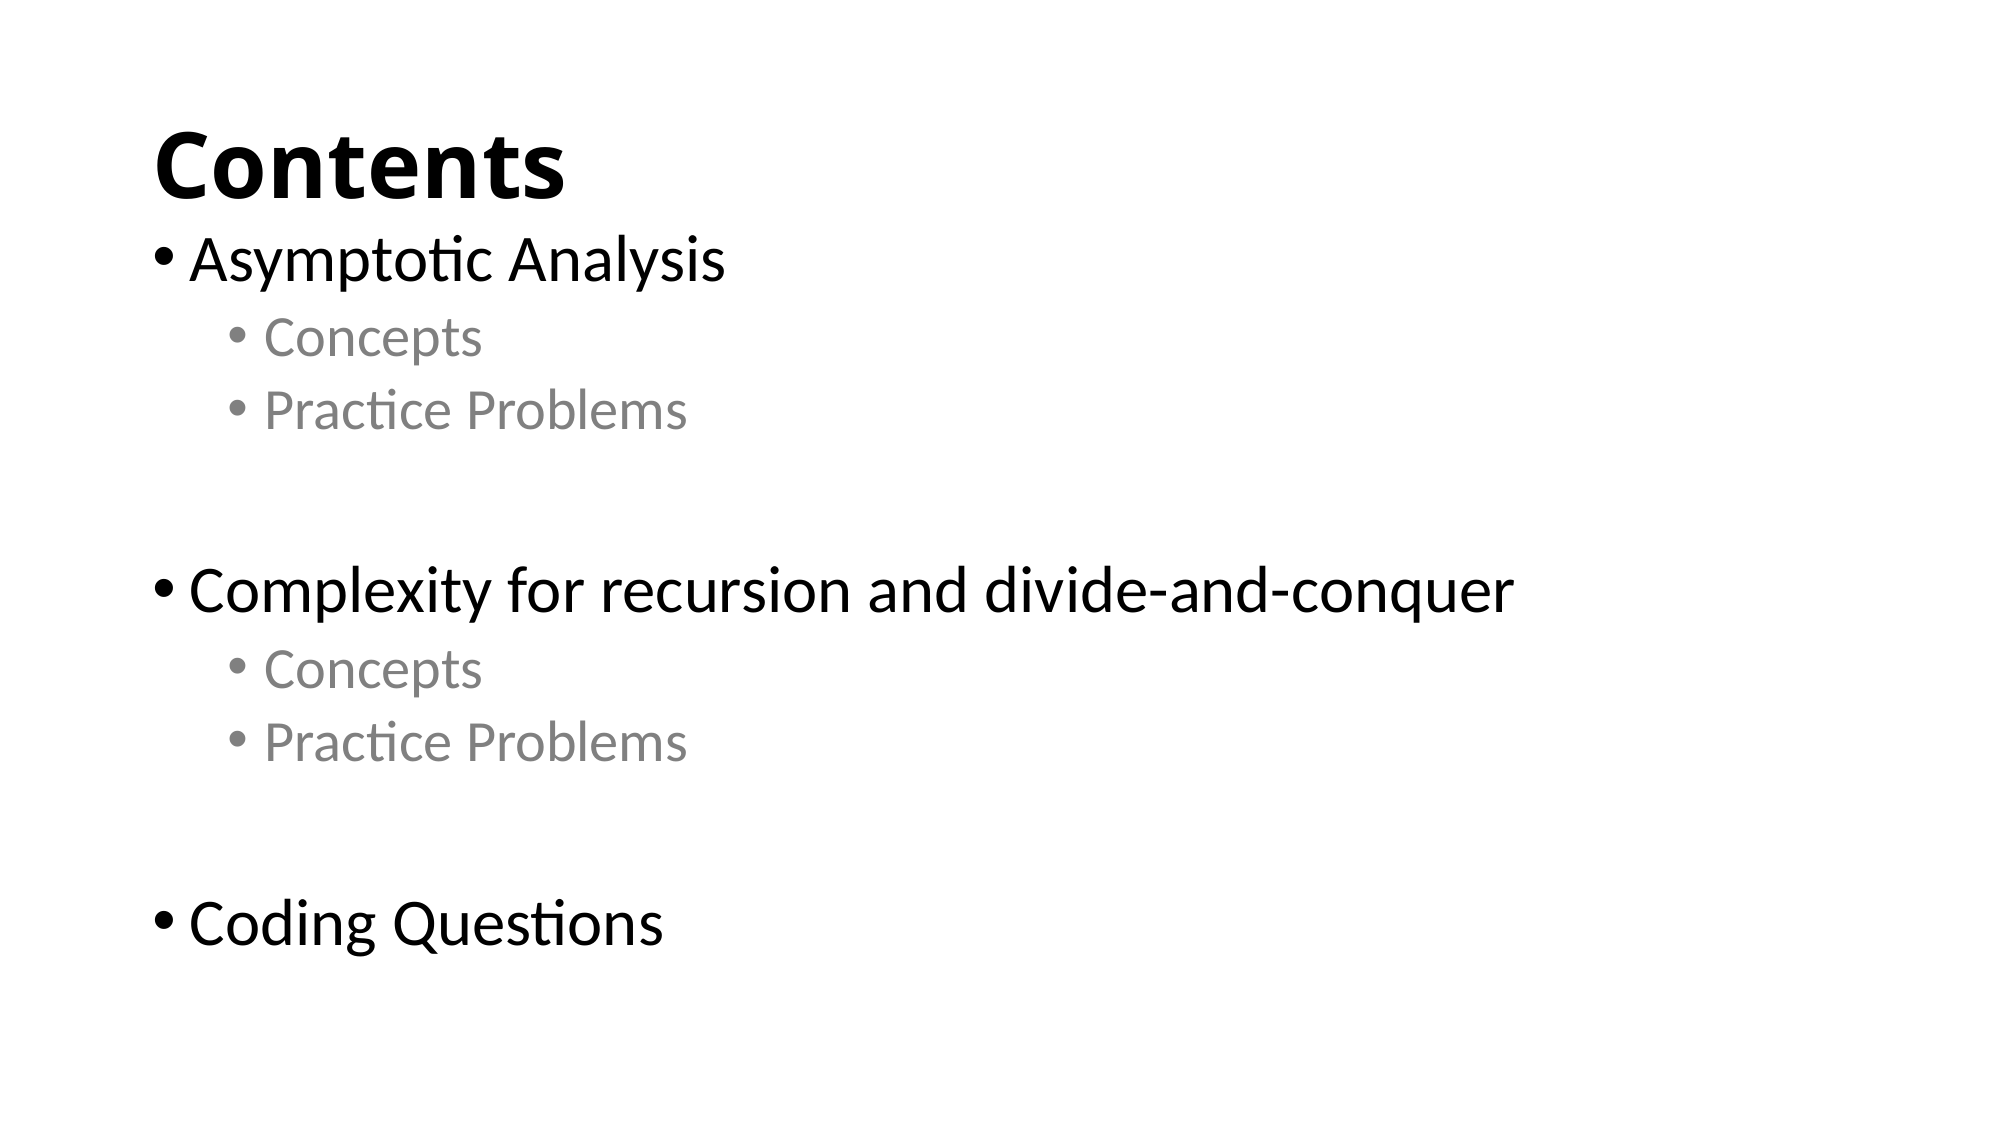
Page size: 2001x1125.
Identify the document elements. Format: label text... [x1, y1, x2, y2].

title Contents [137, 59, 1863, 216]
list Asymptotic Analysis Concepts Practice Problems Complexity for recursion and divide-and-conquer Concepts Practice Problems Coding Questions [137, 216, 1863, 1066]
